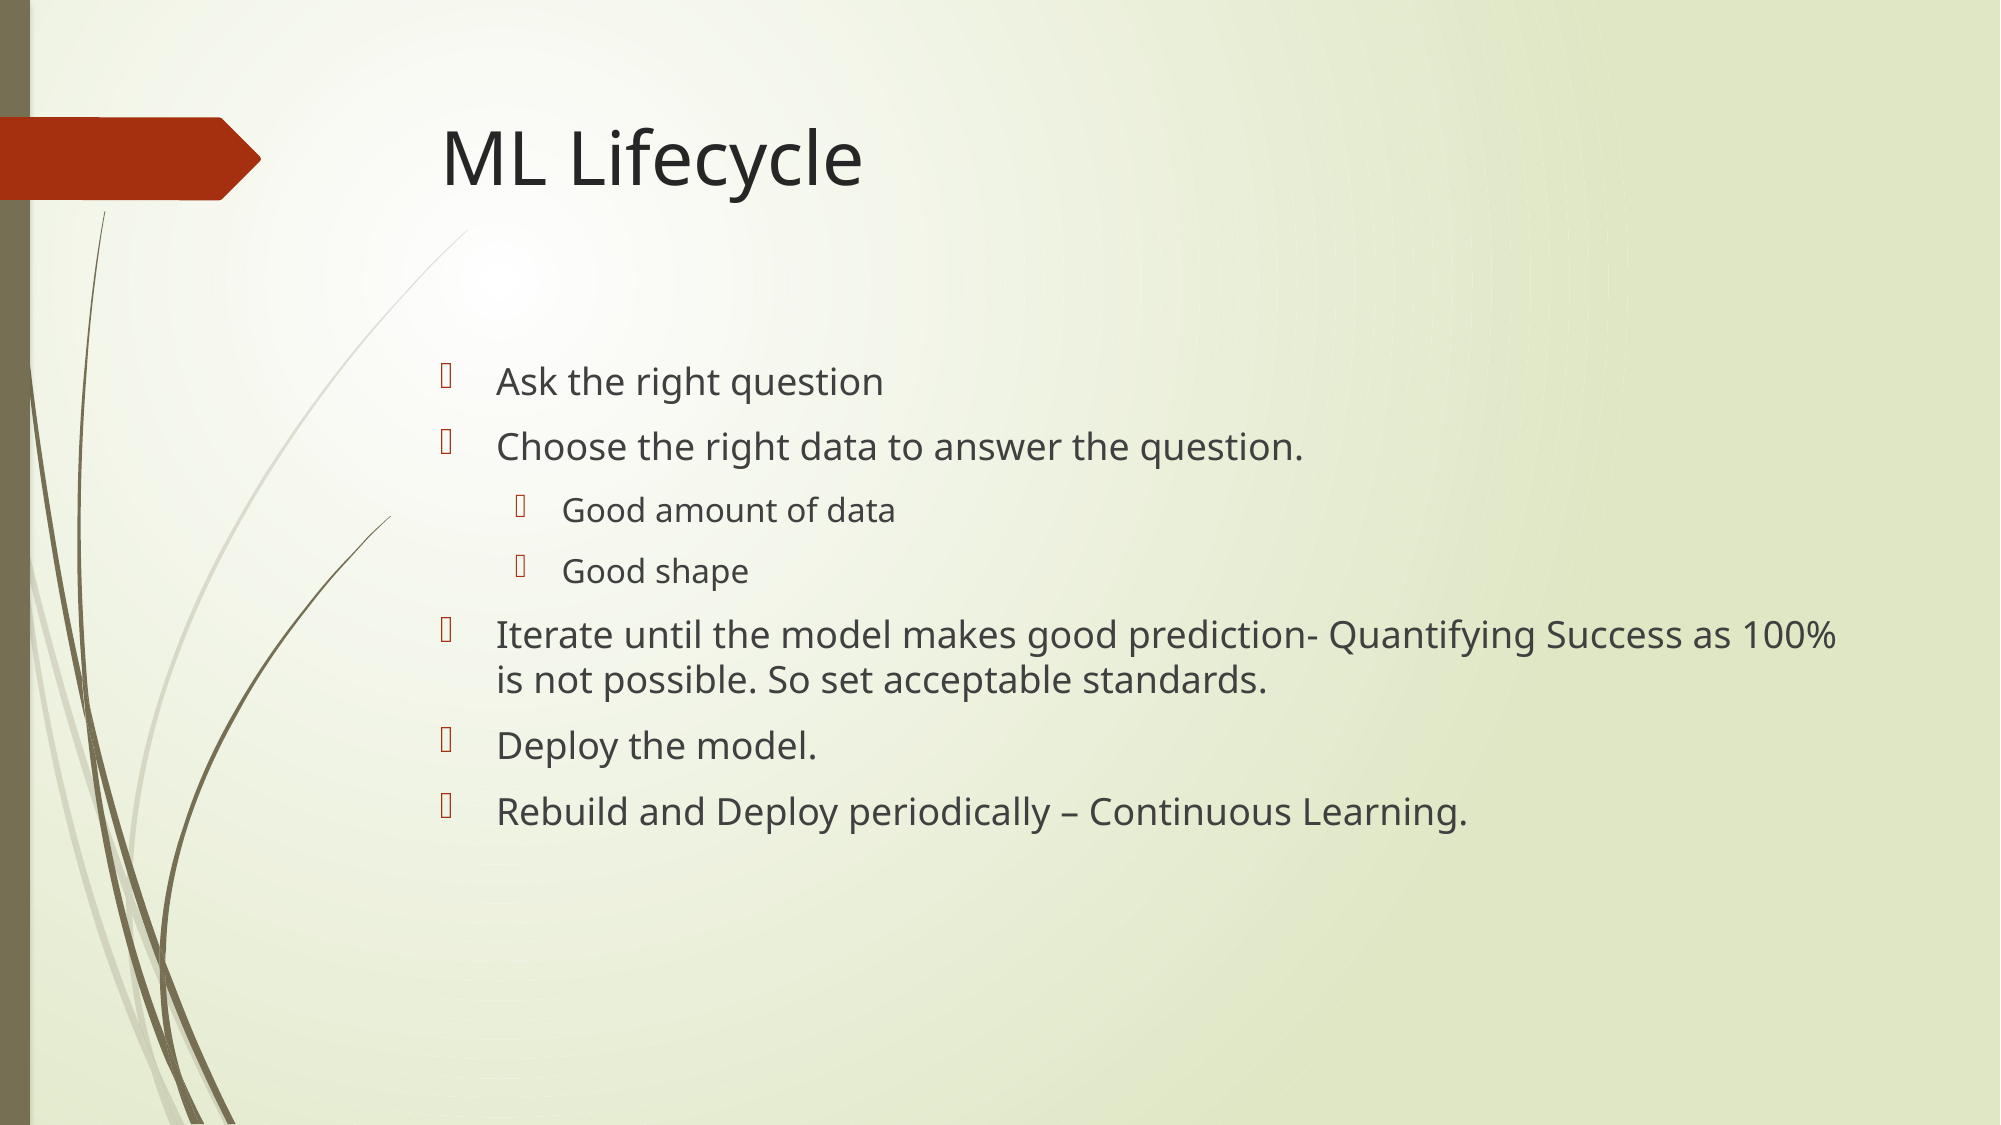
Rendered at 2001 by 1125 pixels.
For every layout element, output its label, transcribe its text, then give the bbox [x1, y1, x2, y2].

title ML Lifecycle [425, 102, 1888, 313]
list Ask the right question Choose the right data to answer the question. Good amount of data Good shape Iterate until the model makes good prediction- Quantifying Success as 100% is not possible. So set acceptable standards. Deploy the model. Rebuild and Deploy periodically – Continuous Learning. [424, 350, 1888, 970]
